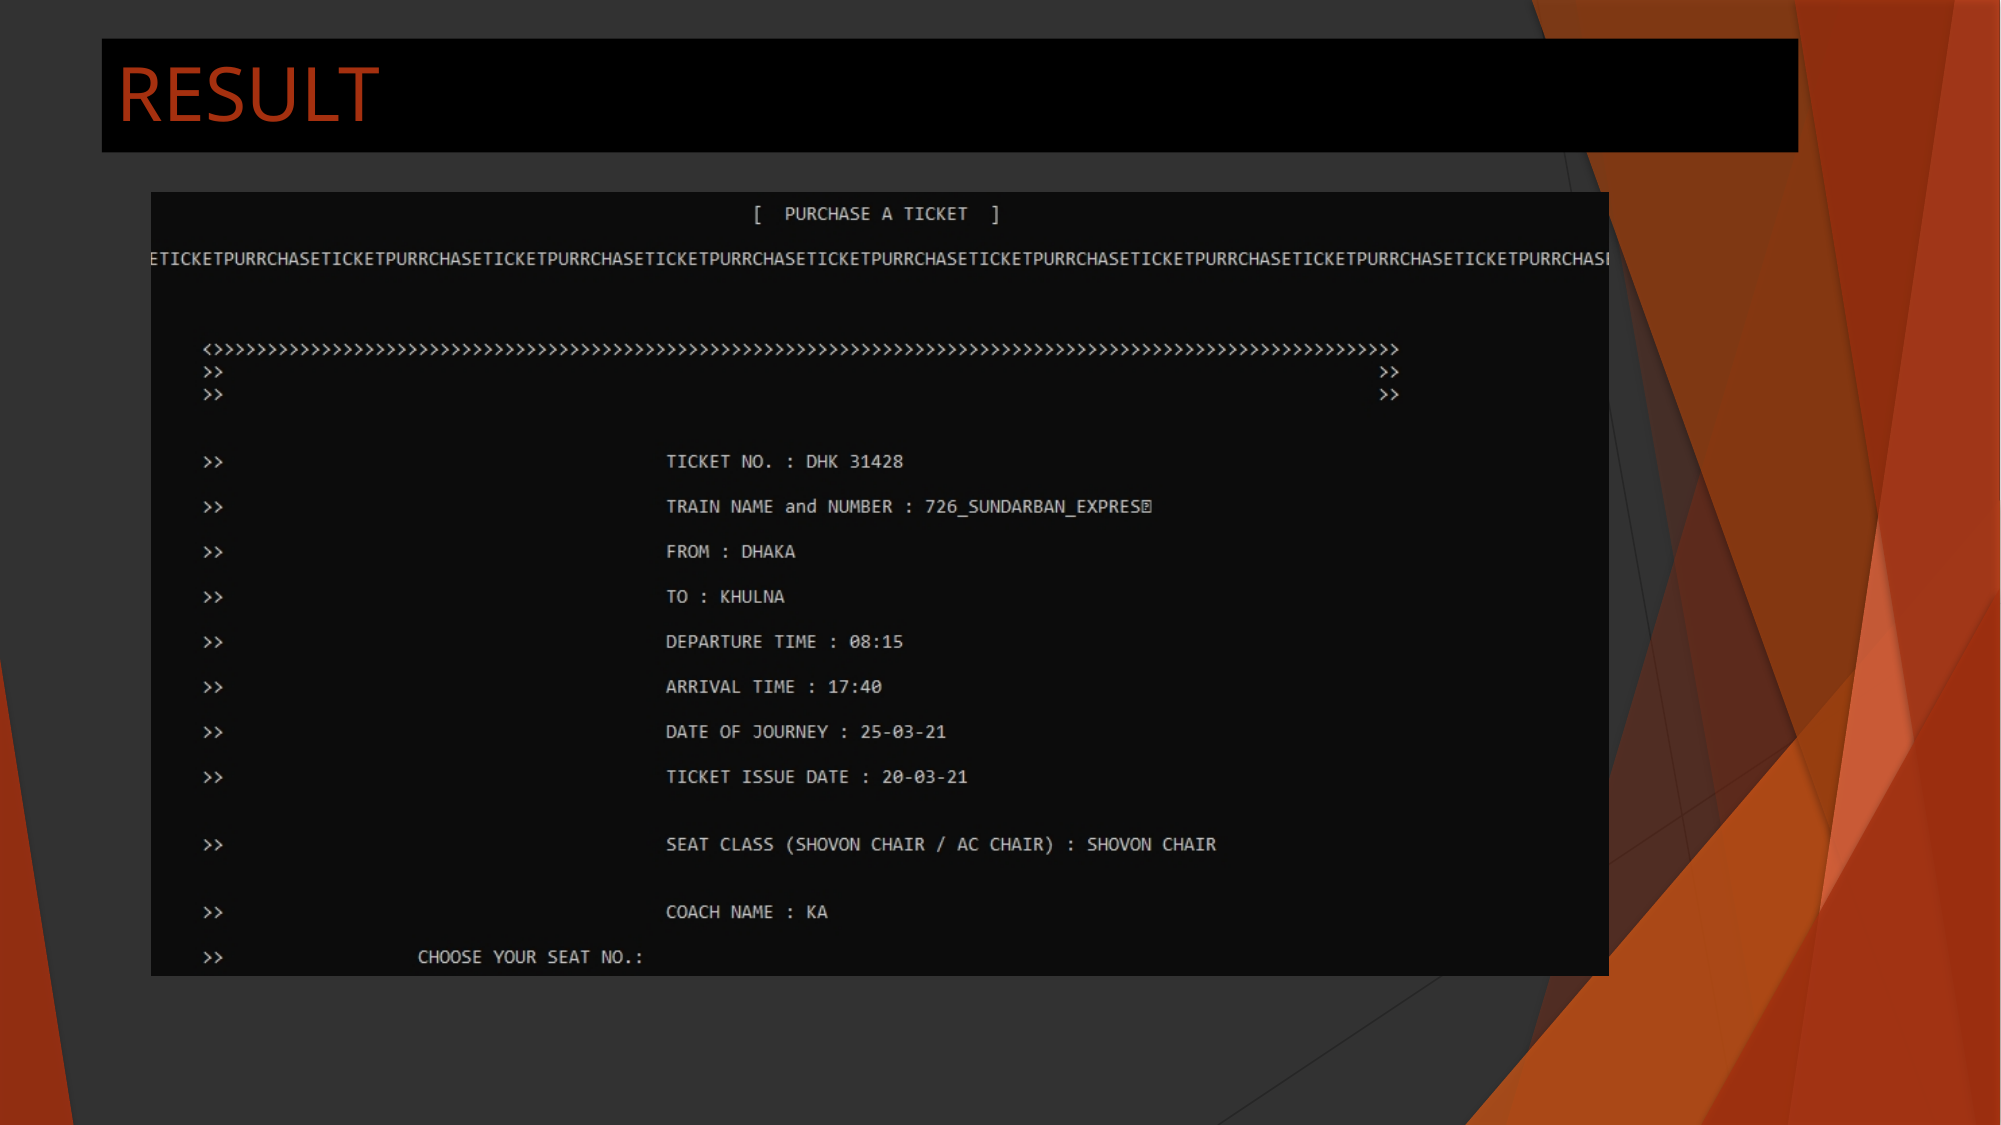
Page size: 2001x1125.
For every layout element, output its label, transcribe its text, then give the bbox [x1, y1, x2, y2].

title RESULT [101, 38, 1799, 153]
picture [151, 192, 1609, 977]
